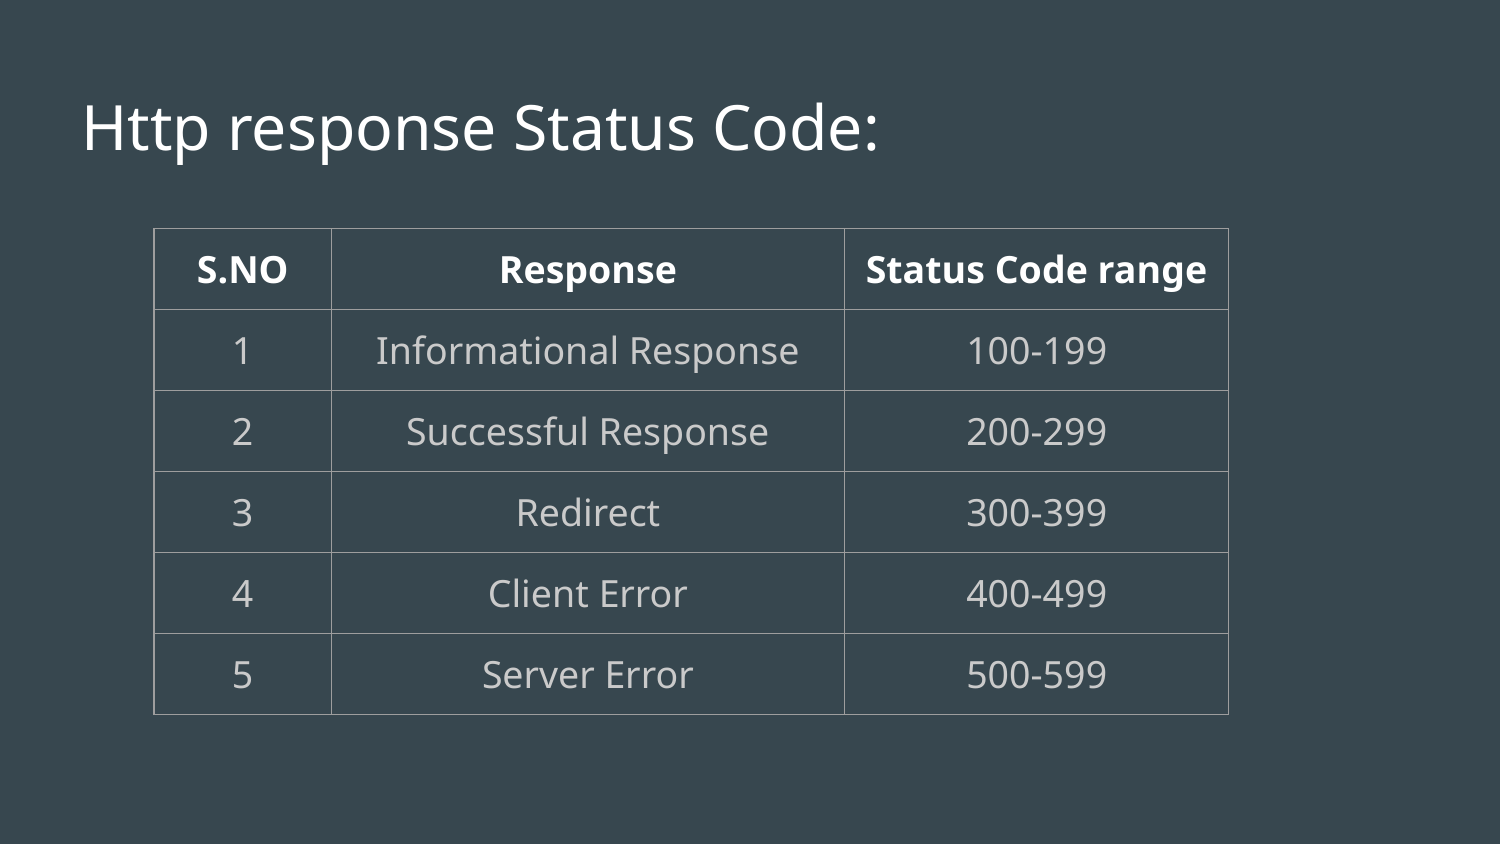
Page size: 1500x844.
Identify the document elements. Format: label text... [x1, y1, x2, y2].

table_cell 500-599 [845, 634, 1228, 714]
title Http response Status Code: [66, 72, 1465, 167]
table_cell 1 [155, 310, 331, 390]
table_cell Server Error [332, 634, 844, 714]
table_cell Redirect [332, 472, 844, 552]
table_cell 200-299 [845, 391, 1228, 471]
table_cell Client Error [332, 553, 844, 633]
table_cell 5 [155, 634, 331, 714]
table_cell 100-199 [845, 310, 1228, 390]
table_header Response [332, 229, 844, 309]
table_cell Successful Response [332, 391, 844, 471]
table_cell Informational Response [332, 310, 844, 390]
table_header Status Code range [845, 229, 1228, 309]
list [51, 186, 1449, 748]
table_cell 400-499 [845, 553, 1228, 633]
table_header S.NO [155, 229, 331, 309]
table_cell 2 [155, 391, 331, 471]
table_cell 4 [155, 553, 331, 633]
table_cell 300-399 [845, 472, 1228, 552]
table_cell 3 [155, 472, 331, 552]
